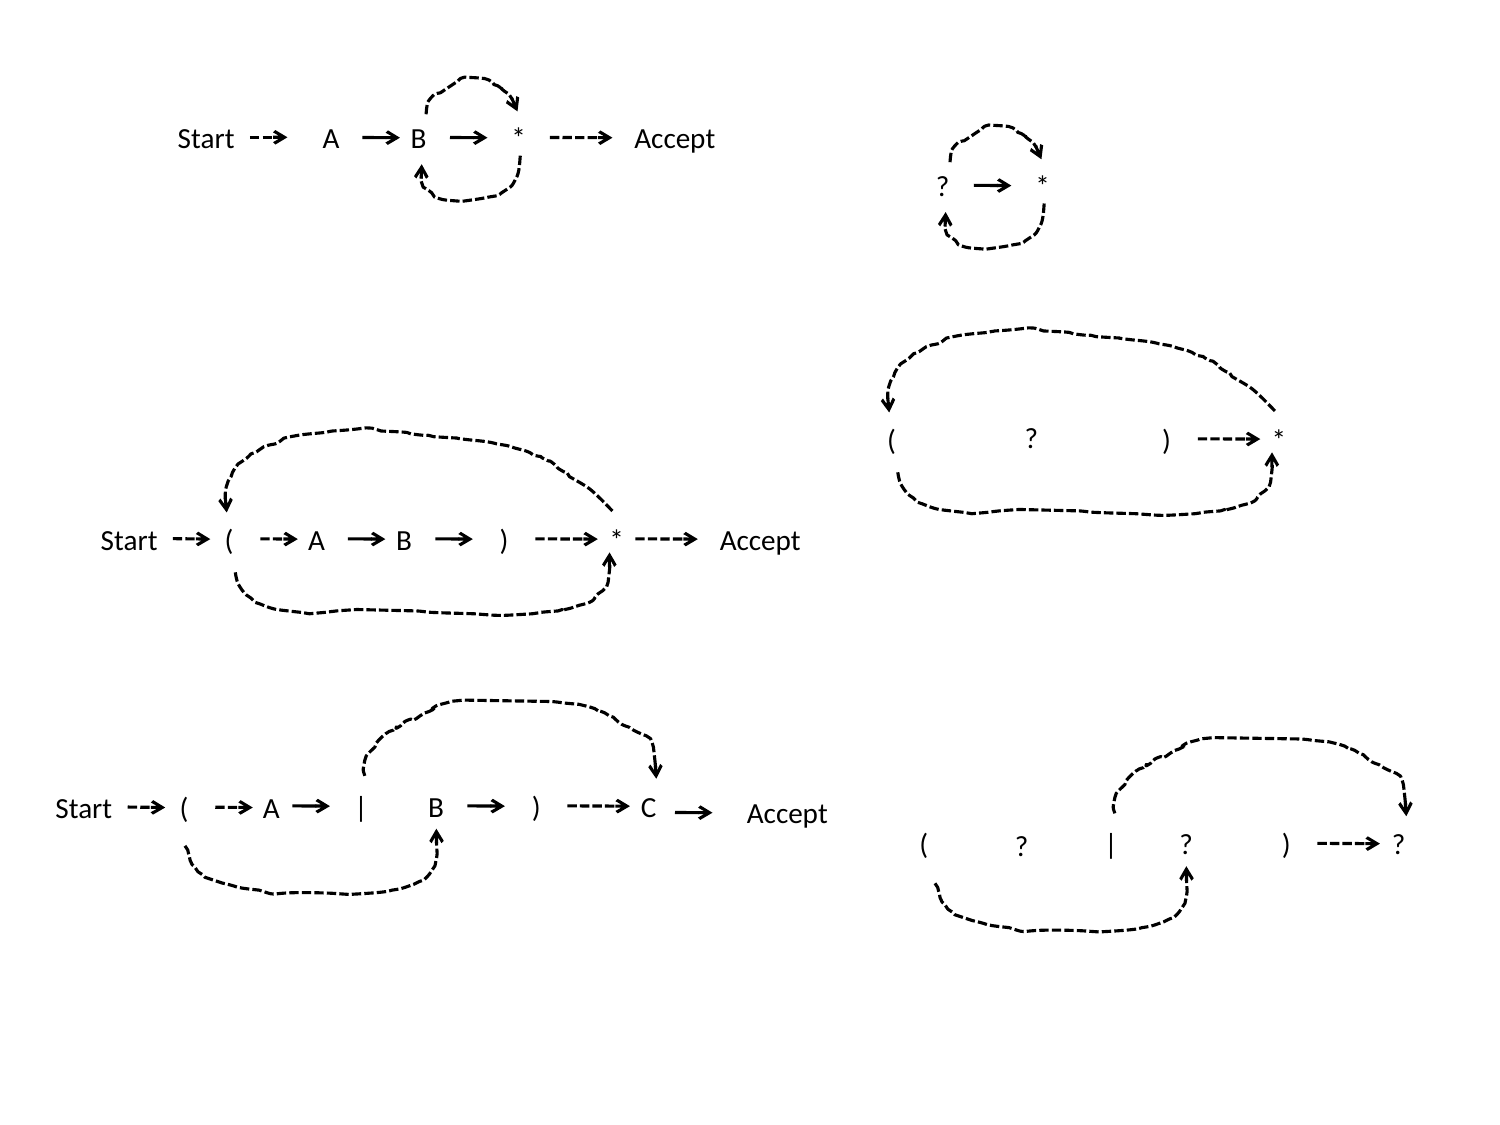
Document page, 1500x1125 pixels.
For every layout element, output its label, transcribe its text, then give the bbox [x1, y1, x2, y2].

text_box Accept [685, 513, 836, 564]
text_box [413, 155, 522, 203]
text_box A [287, 112, 374, 163]
text_box * [1235, 413, 1323, 464]
text_box ) [492, 780, 580, 831]
text_box ? [987, 412, 1075, 463]
text_box * [998, 160, 1087, 210]
text_box [897, 452, 1280, 517]
text_box ? [1354, 818, 1443, 868]
text_box B [374, 112, 463, 163]
text_box [425, 76, 519, 115]
text_box | [317, 780, 405, 831]
text_box Start [40, 782, 128, 832]
text_box Start [85, 513, 173, 564]
text_box B [360, 513, 448, 564]
text_box ) [1122, 413, 1211, 460]
text_box A [273, 513, 360, 564]
text_box ( [140, 782, 228, 832]
text_box [1112, 736, 1413, 817]
text_box * [474, 112, 563, 163]
text_box | [1067, 818, 1155, 868]
text_box A [228, 782, 316, 832]
text_box [949, 124, 1043, 163]
text_box * [572, 513, 661, 564]
text_box Accept [712, 787, 863, 838]
text_box Accept [599, 112, 750, 163]
text_box [218, 427, 614, 513]
text_box ? [977, 819, 1066, 870]
text_box B [405, 780, 480, 831]
text_box ) [1242, 818, 1330, 868]
text_box [362, 699, 663, 779]
text_box [934, 866, 1194, 933]
text_box Start [162, 112, 250, 163]
text_box ( [847, 413, 936, 464]
text_box [234, 552, 617, 617]
text_box ? [1155, 818, 1230, 868]
text_box ( [185, 513, 273, 564]
text_box [937, 203, 1045, 250]
text_box [880, 327, 1276, 413]
text_box C [604, 780, 693, 831]
text_box [184, 828, 444, 896]
text_box ( [879, 818, 968, 868]
text_box ) [460, 513, 548, 560]
text_box ? [898, 160, 987, 210]
